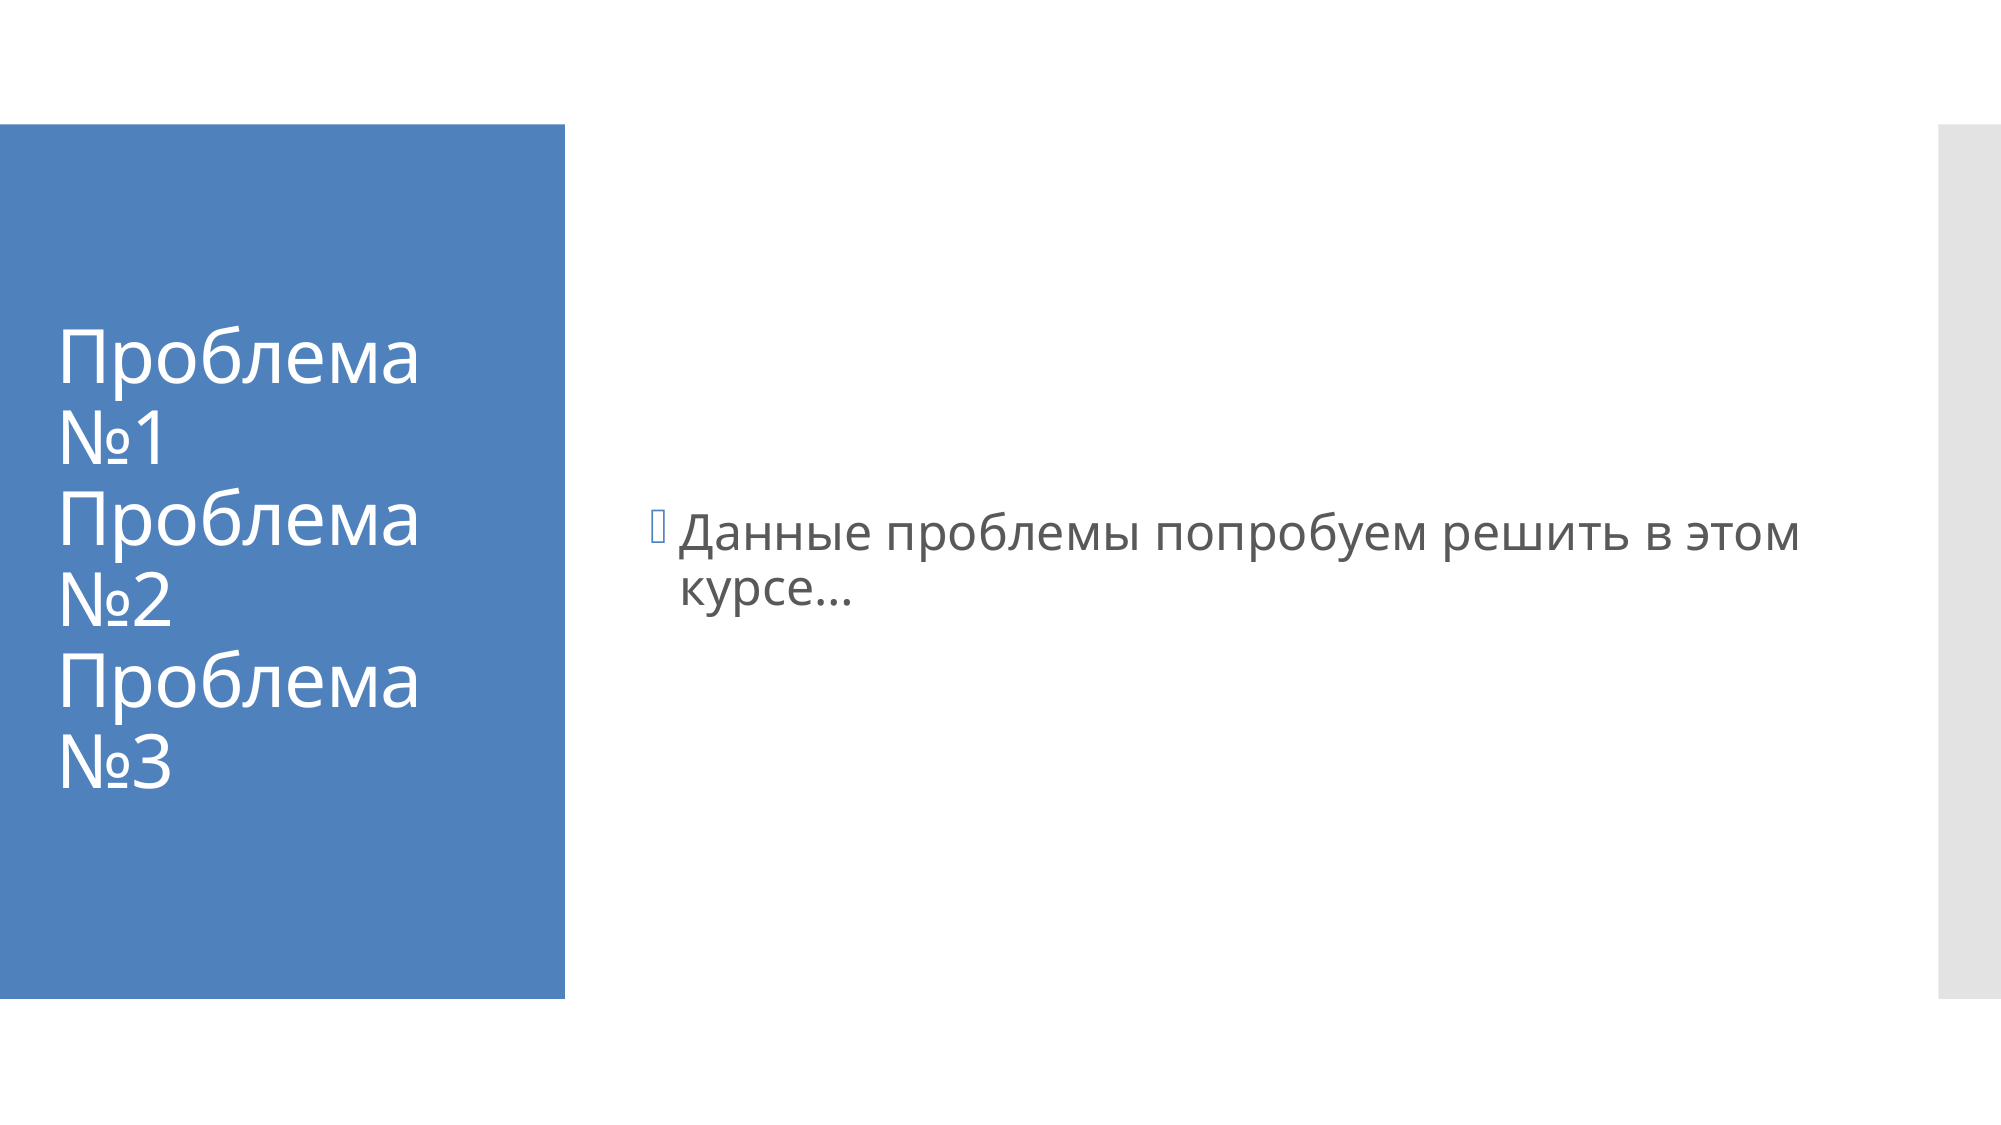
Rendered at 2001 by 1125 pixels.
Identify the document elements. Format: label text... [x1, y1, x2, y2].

title Проблема №1 Проблема №2 Проблема №3 [41, 184, 525, 940]
list Данные проблемы попробуем решить в этом курсе… [634, 141, 1835, 982]
